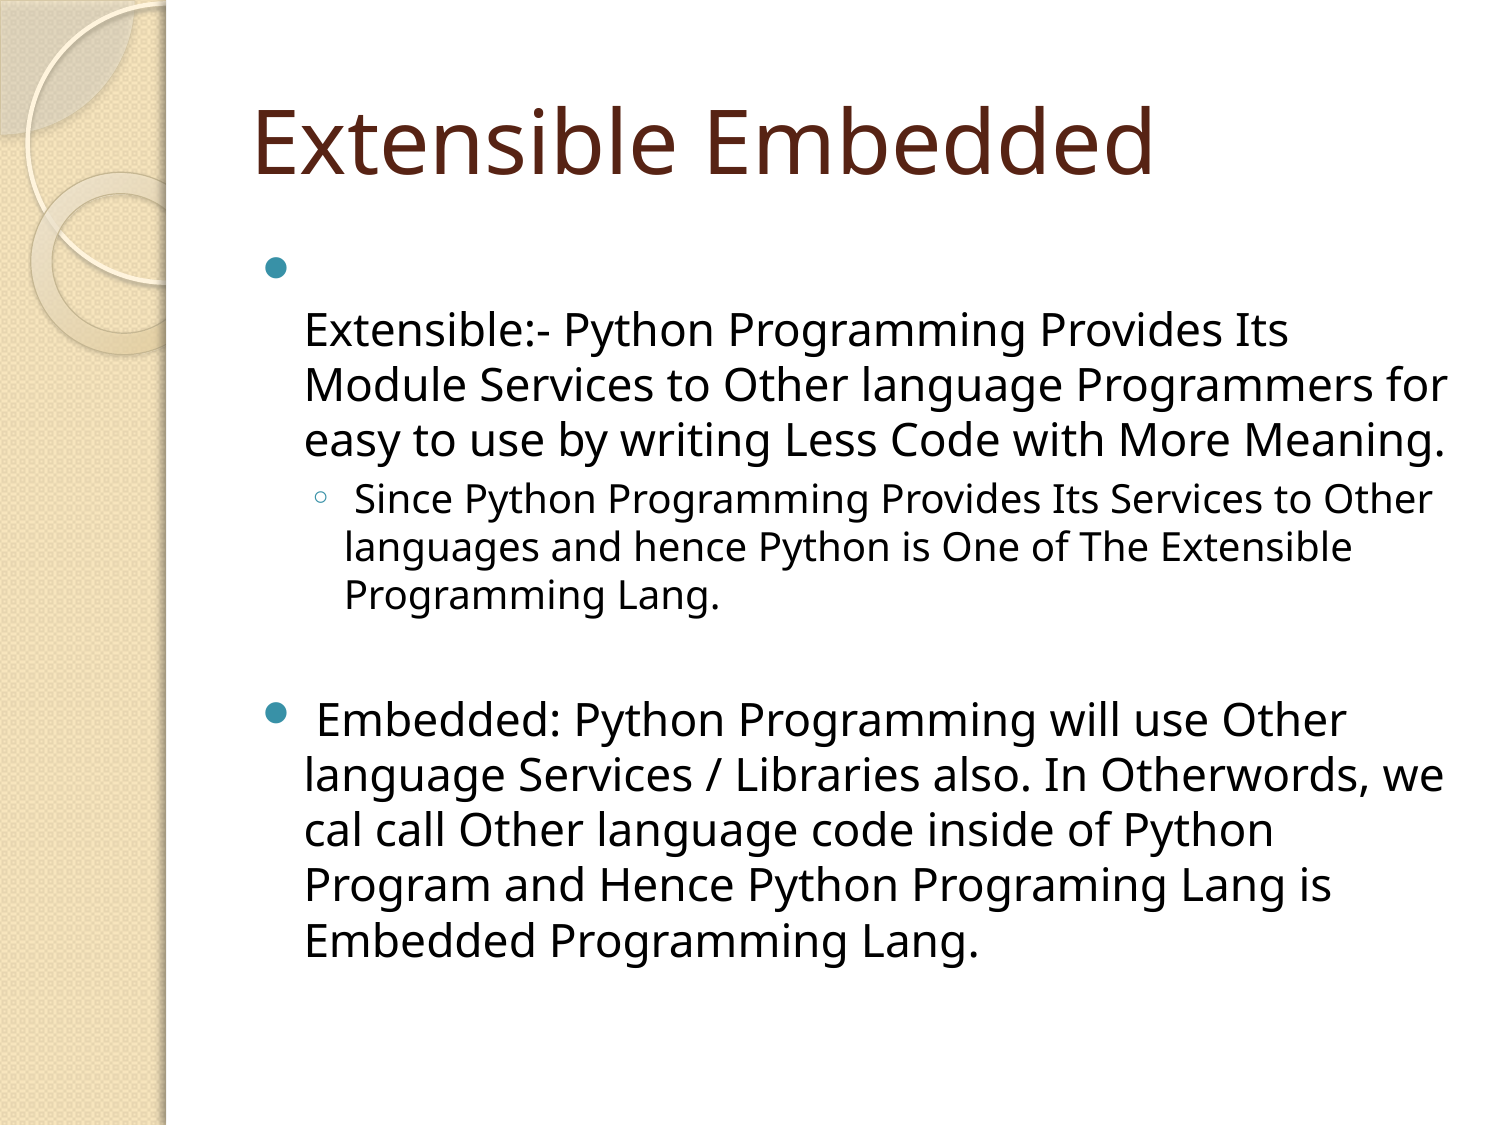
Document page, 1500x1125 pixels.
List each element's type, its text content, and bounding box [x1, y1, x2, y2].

title Extensible Embedded [235, 45, 1466, 233]
list Extensible:- Python Programming Provides Its Module Services to Other language Programmers for easy to use by writing Less Code with More Meaning. Since Python Programming Provides Its Services to Other languages and hence Python is One of The Extensible Programming Lang. Embedded: Python Programming will use Other language Services / Libraries also. In Otherwords, we cal call Other language code inside of Python Program and Hence Python Programing Lang is Embedded Programming Lang. [235, 237, 1466, 1025]
